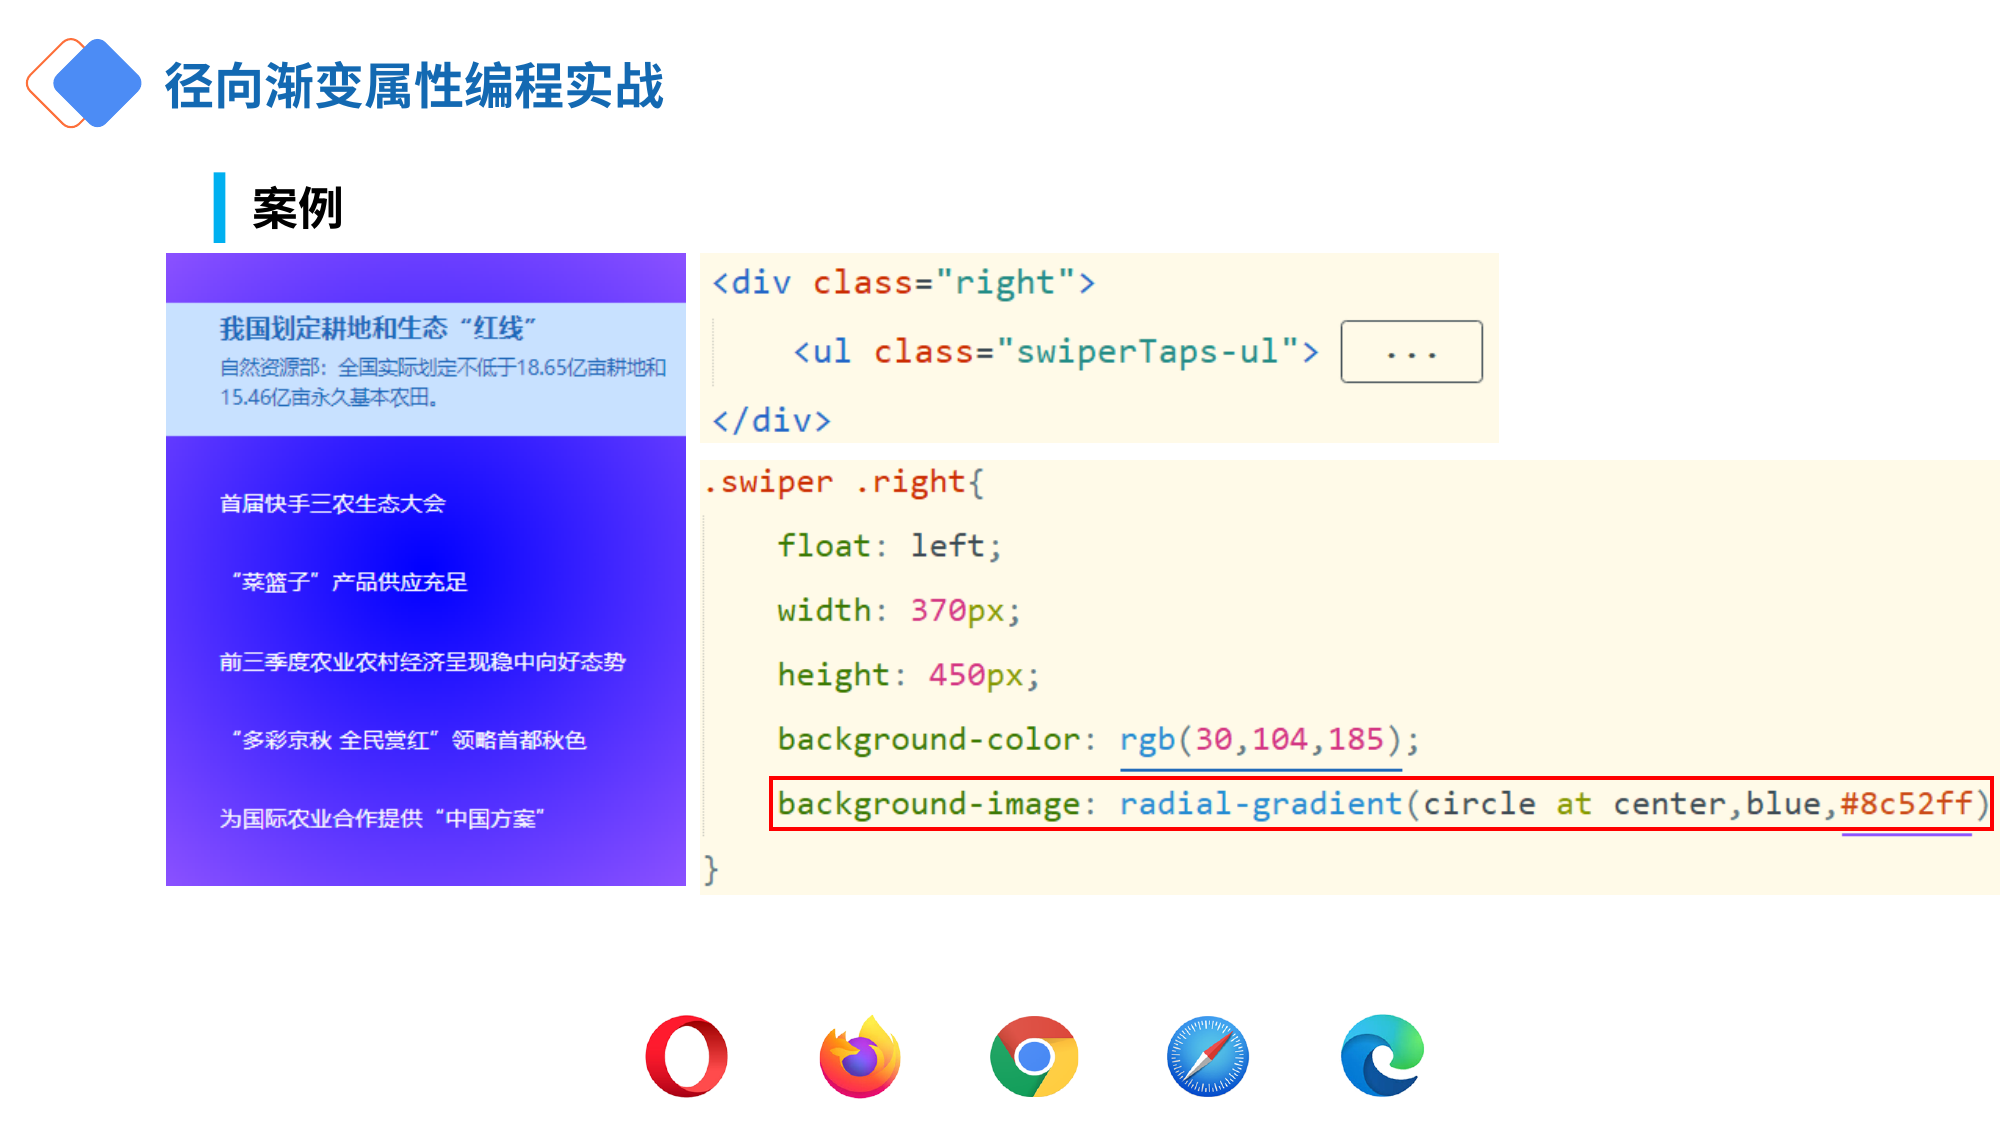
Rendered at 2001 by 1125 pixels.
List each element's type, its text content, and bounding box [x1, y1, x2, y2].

picture [166, 253, 686, 886]
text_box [36, 47, 917, 123]
picture [568, 999, 1545, 1110]
text_box 案例 [238, 172, 360, 242]
picture [700, 460, 2000, 895]
text_box [213, 171, 226, 244]
picture [700, 253, 1499, 444]
